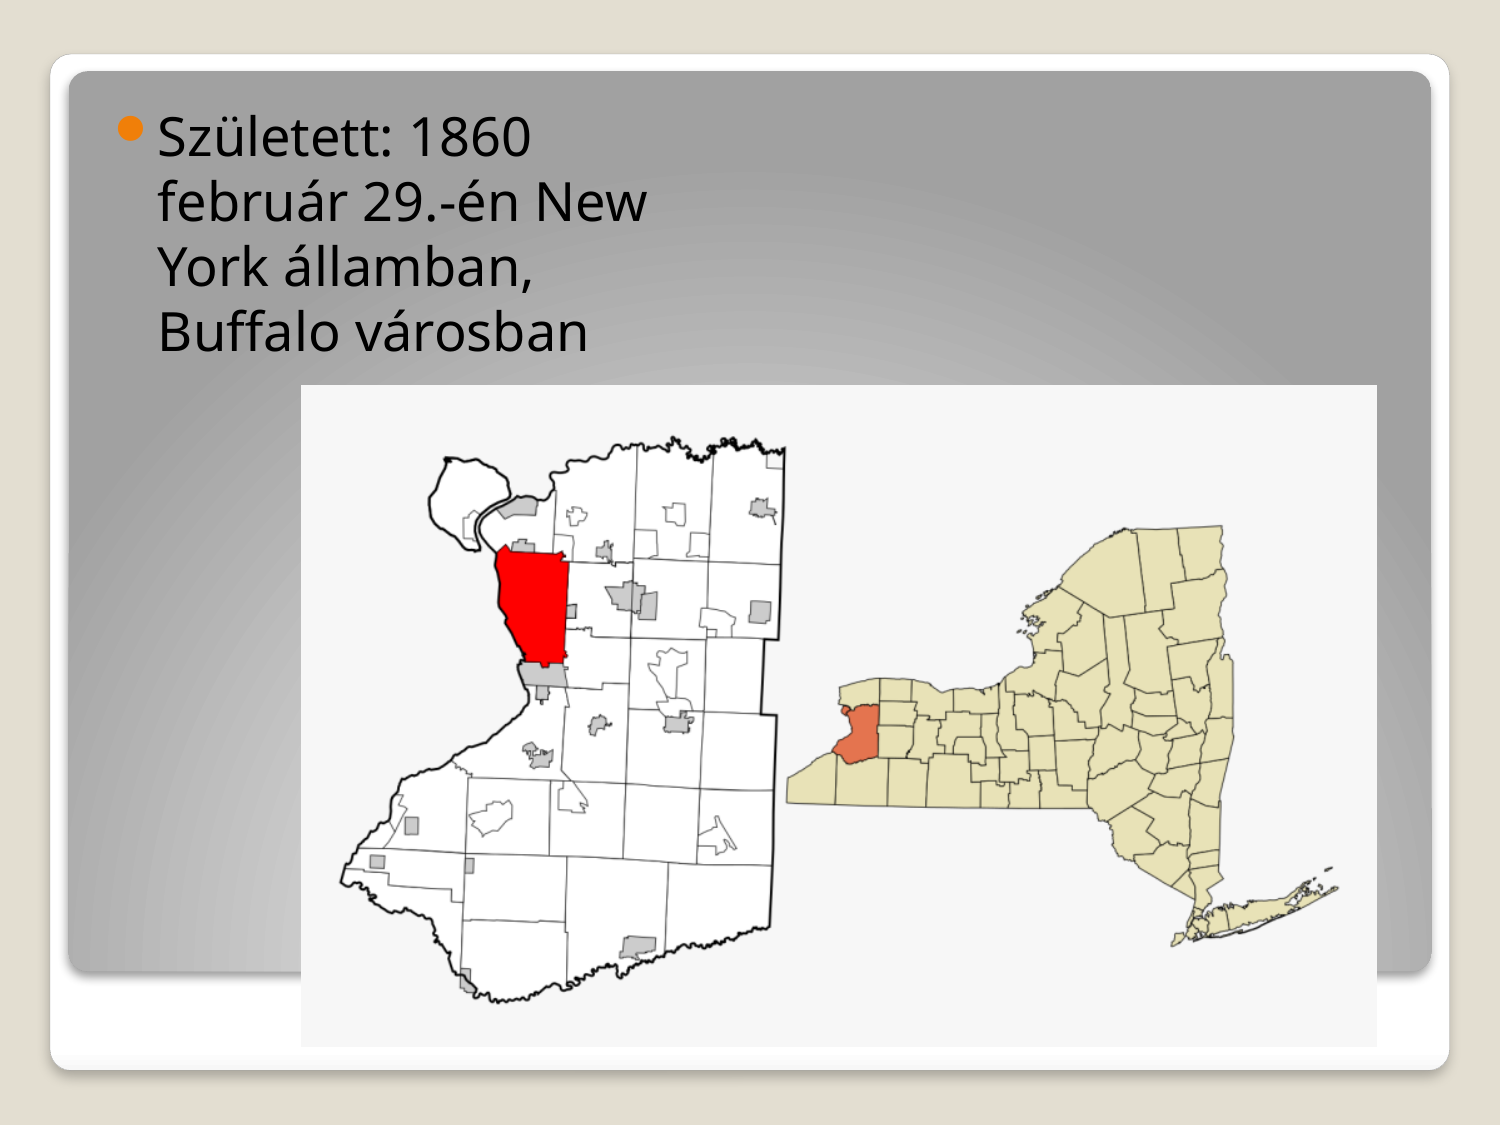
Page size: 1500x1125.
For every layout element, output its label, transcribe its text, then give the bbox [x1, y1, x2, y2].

list Született: 1860 február 29.-én New York államban, Buffalo városban [84, 86, 730, 1012]
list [300, 385, 1377, 1048]
